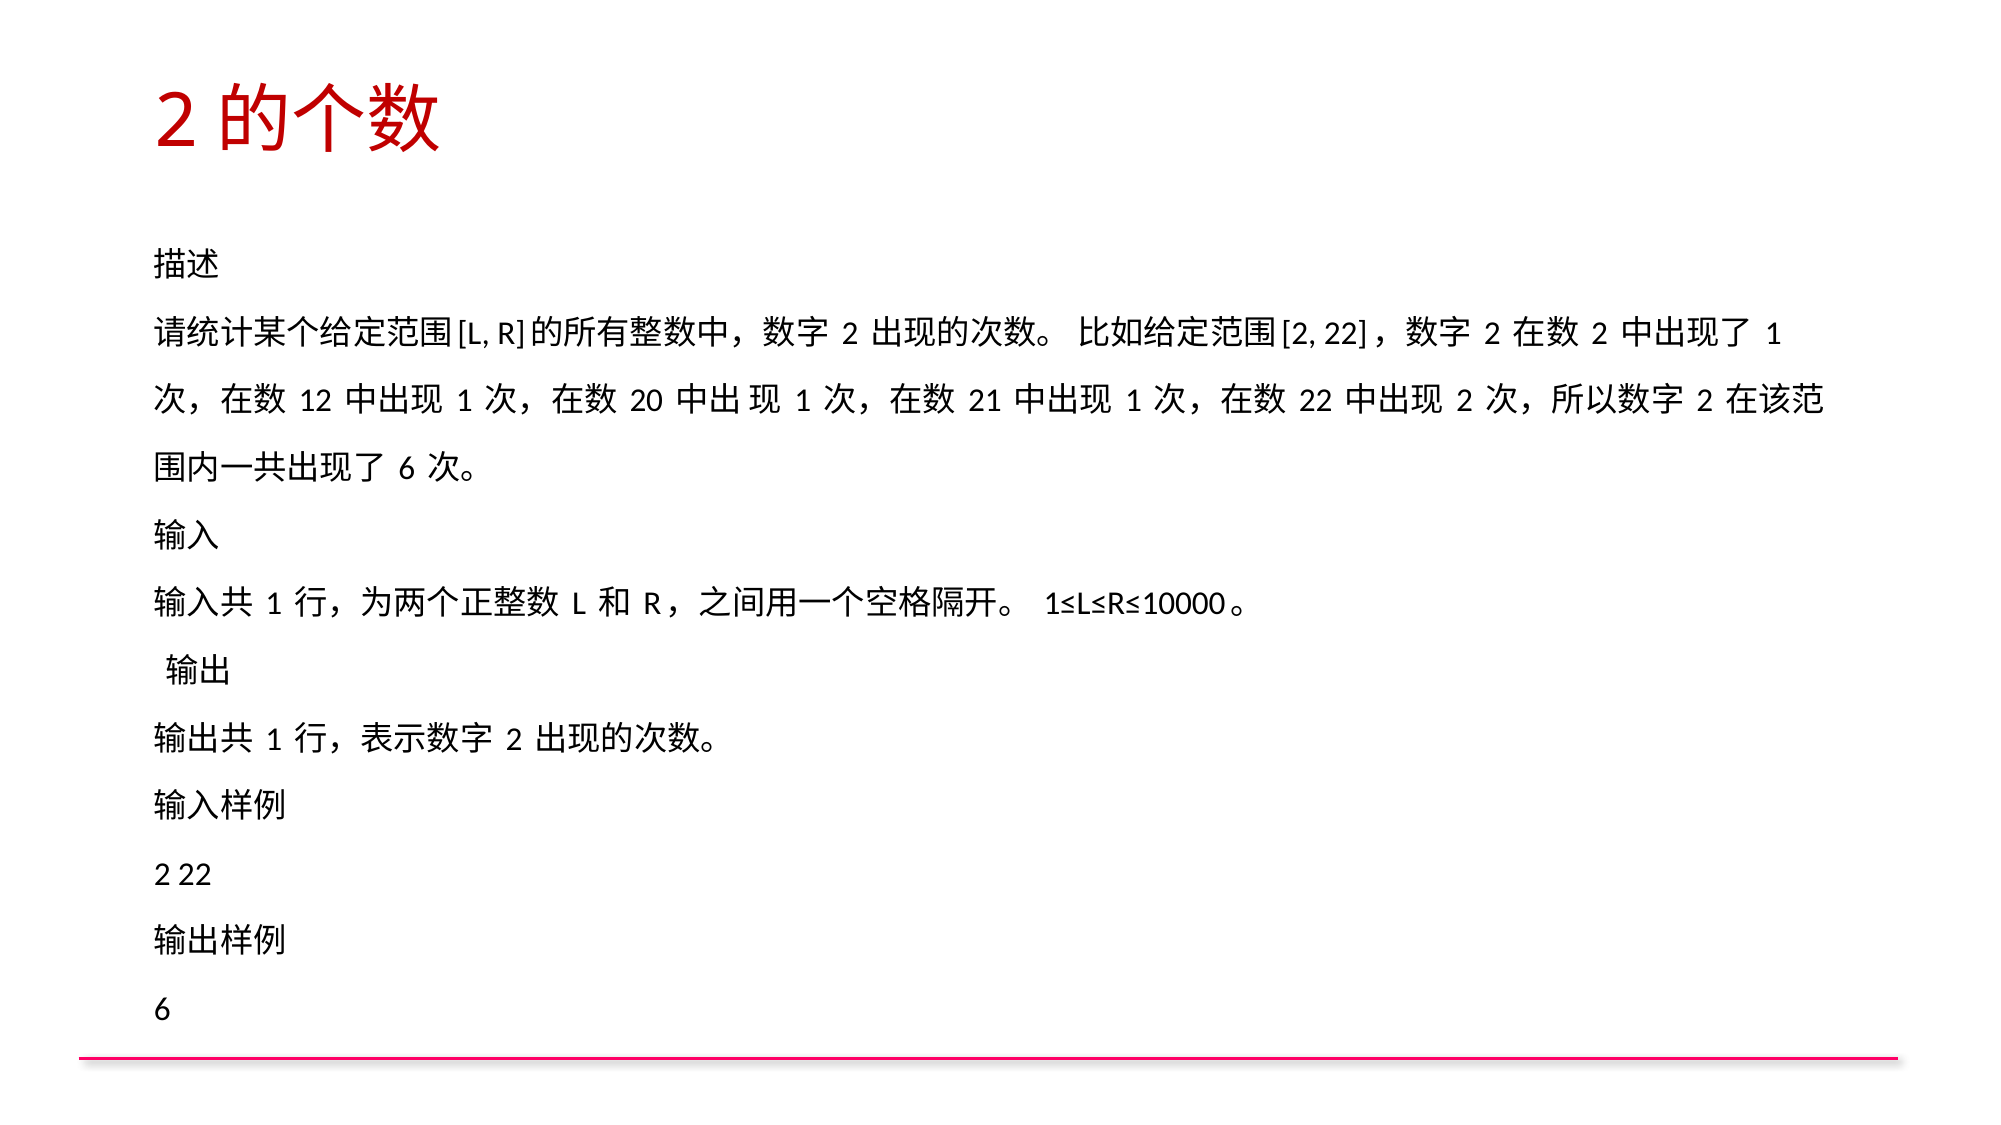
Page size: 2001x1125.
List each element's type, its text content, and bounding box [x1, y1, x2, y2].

title 2的个数 [138, 60, 1864, 185]
list 描述 请统计某个给定范围[L, R]的所有整数中，数字 2 出现的次数。 比如给定范围[2, 22]，数字 2 在数 2 中出现了 1 次，在数 12 中出现 1 次，在数 20 中出 现 1 次，在数 21 中出现 1 次，在数 22 中出现 2 次，所以数字 2 在该范围内一共出现了 6 次。 输入 输入共 1 行，为两个正整数 L 和 R，之间用一个空格隔开。 1≤L≤R≤10000。 输出 输出共 1 行，表示数字 2 出现的次数。 输入样例 2 22 输出样例 6 [138, 208, 1864, 1035]
